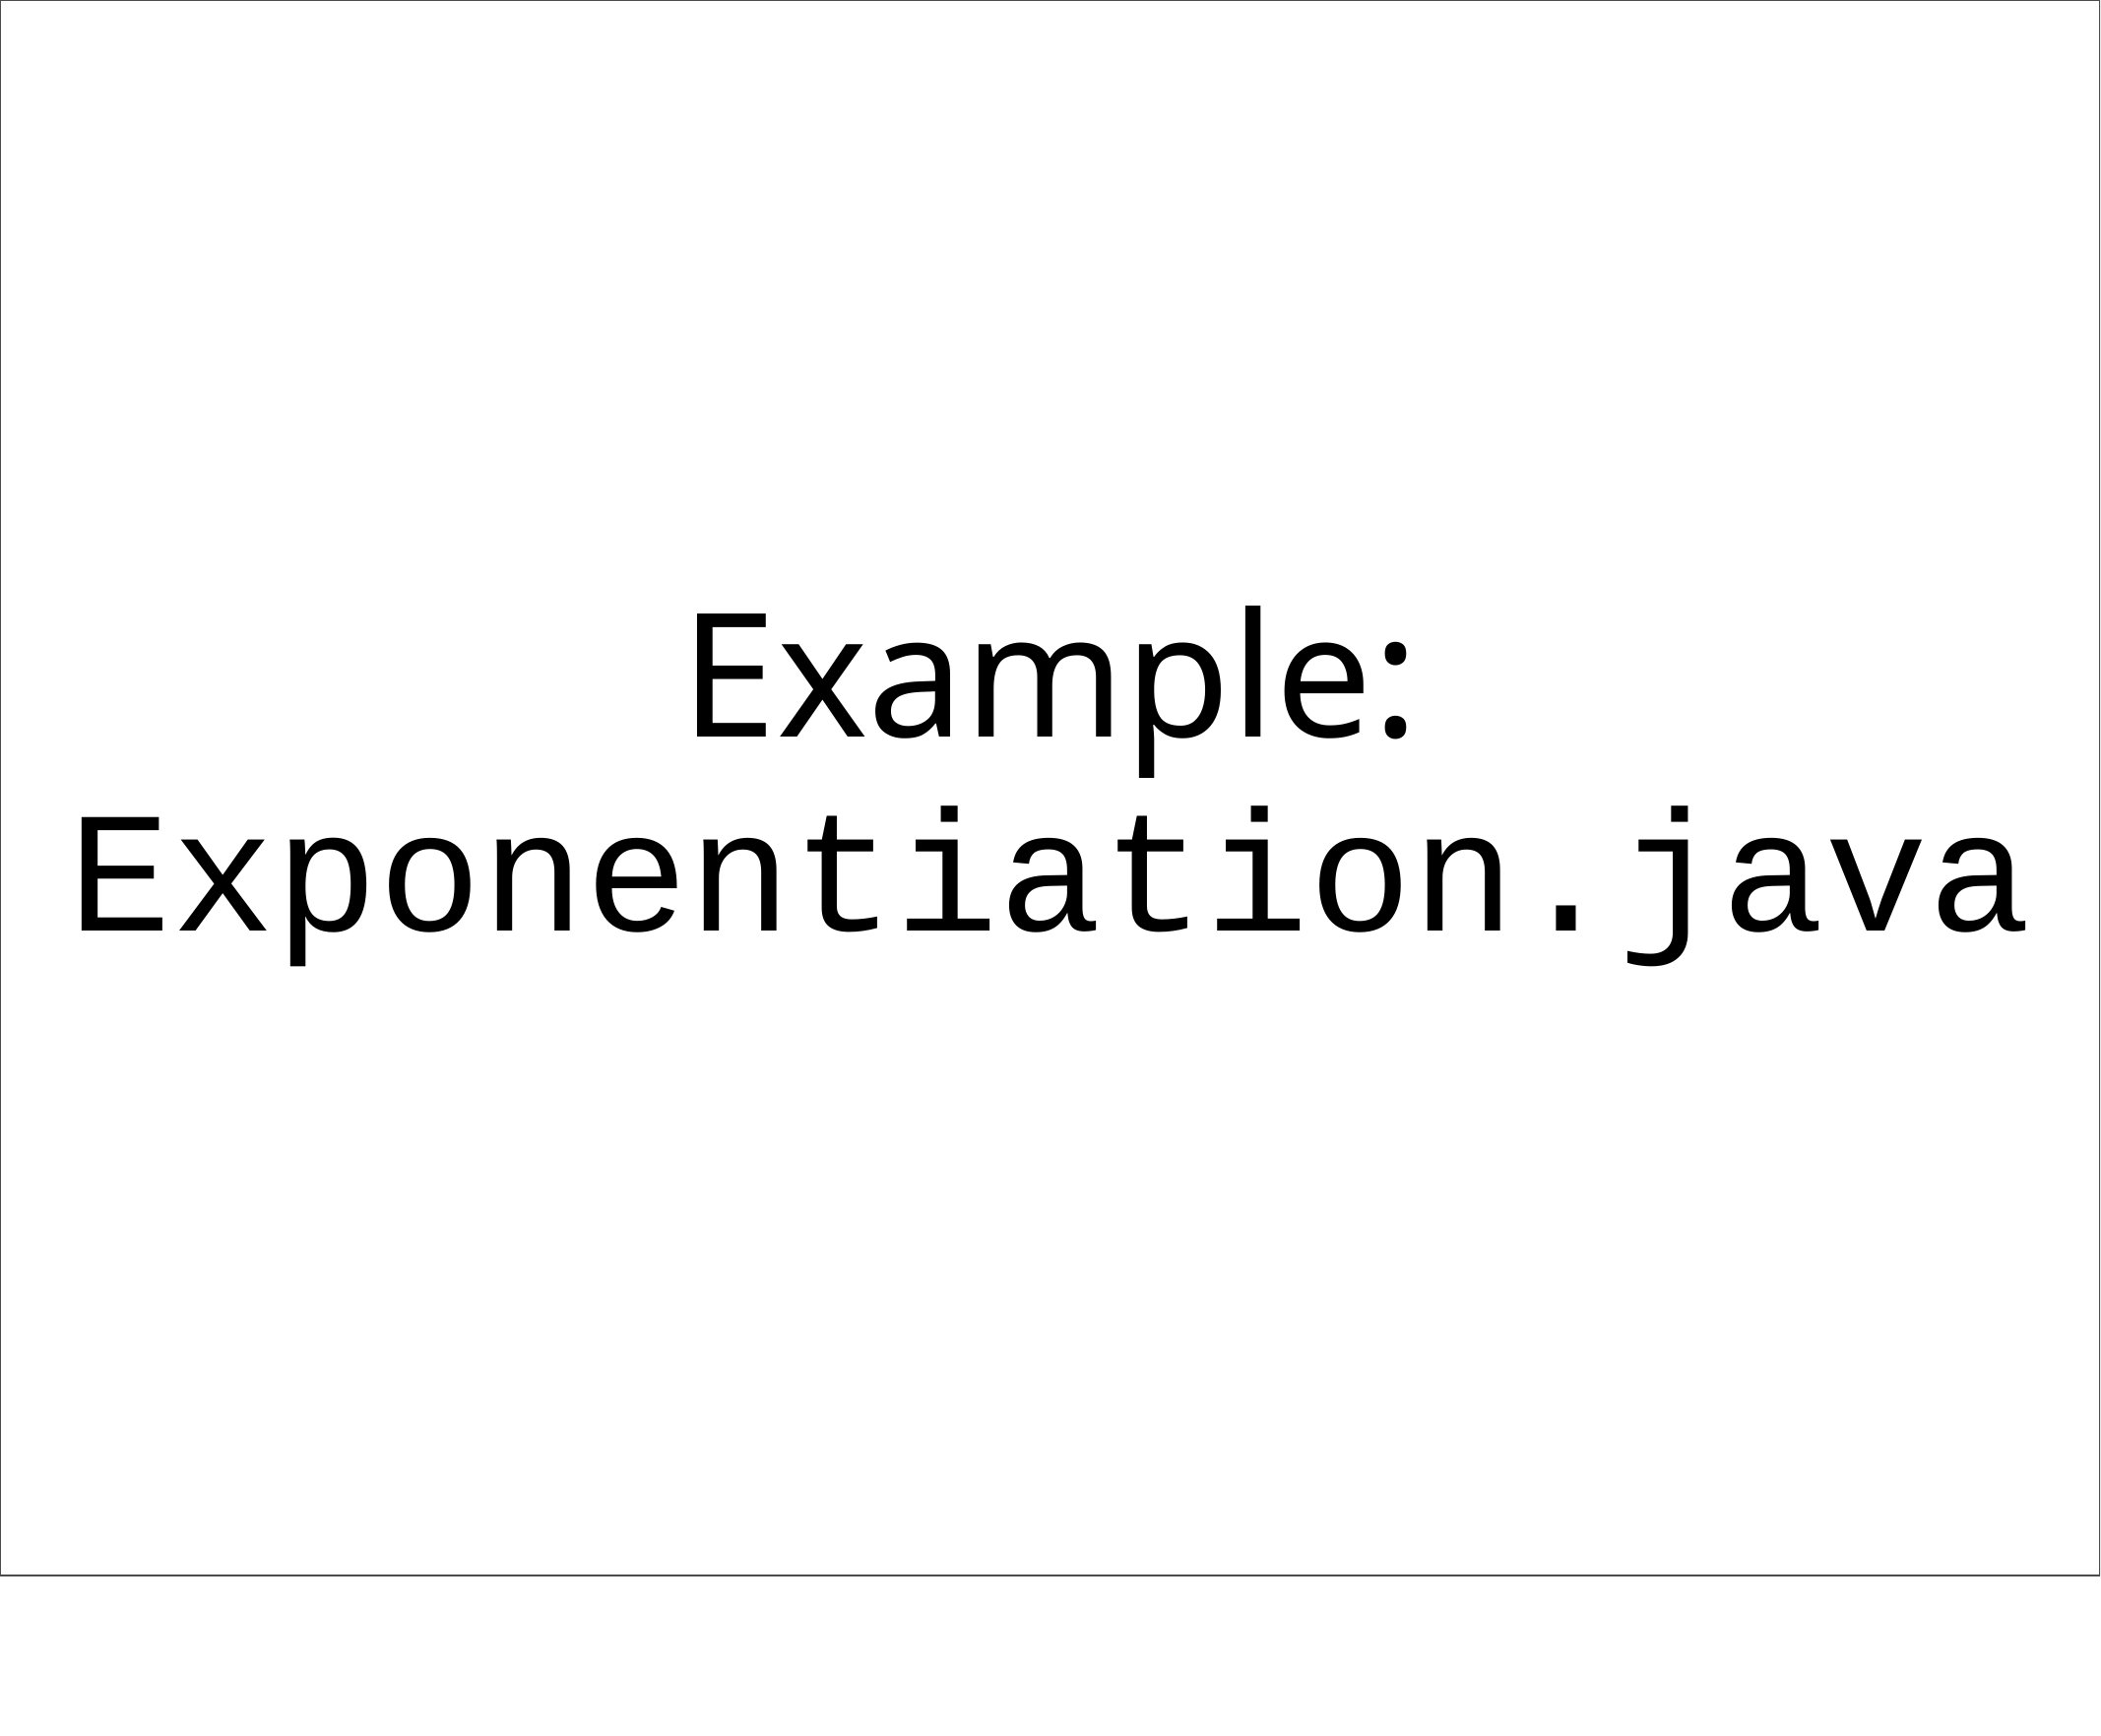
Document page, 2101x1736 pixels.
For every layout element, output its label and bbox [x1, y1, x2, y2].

text_box [0, 0, 2101, 1575]
